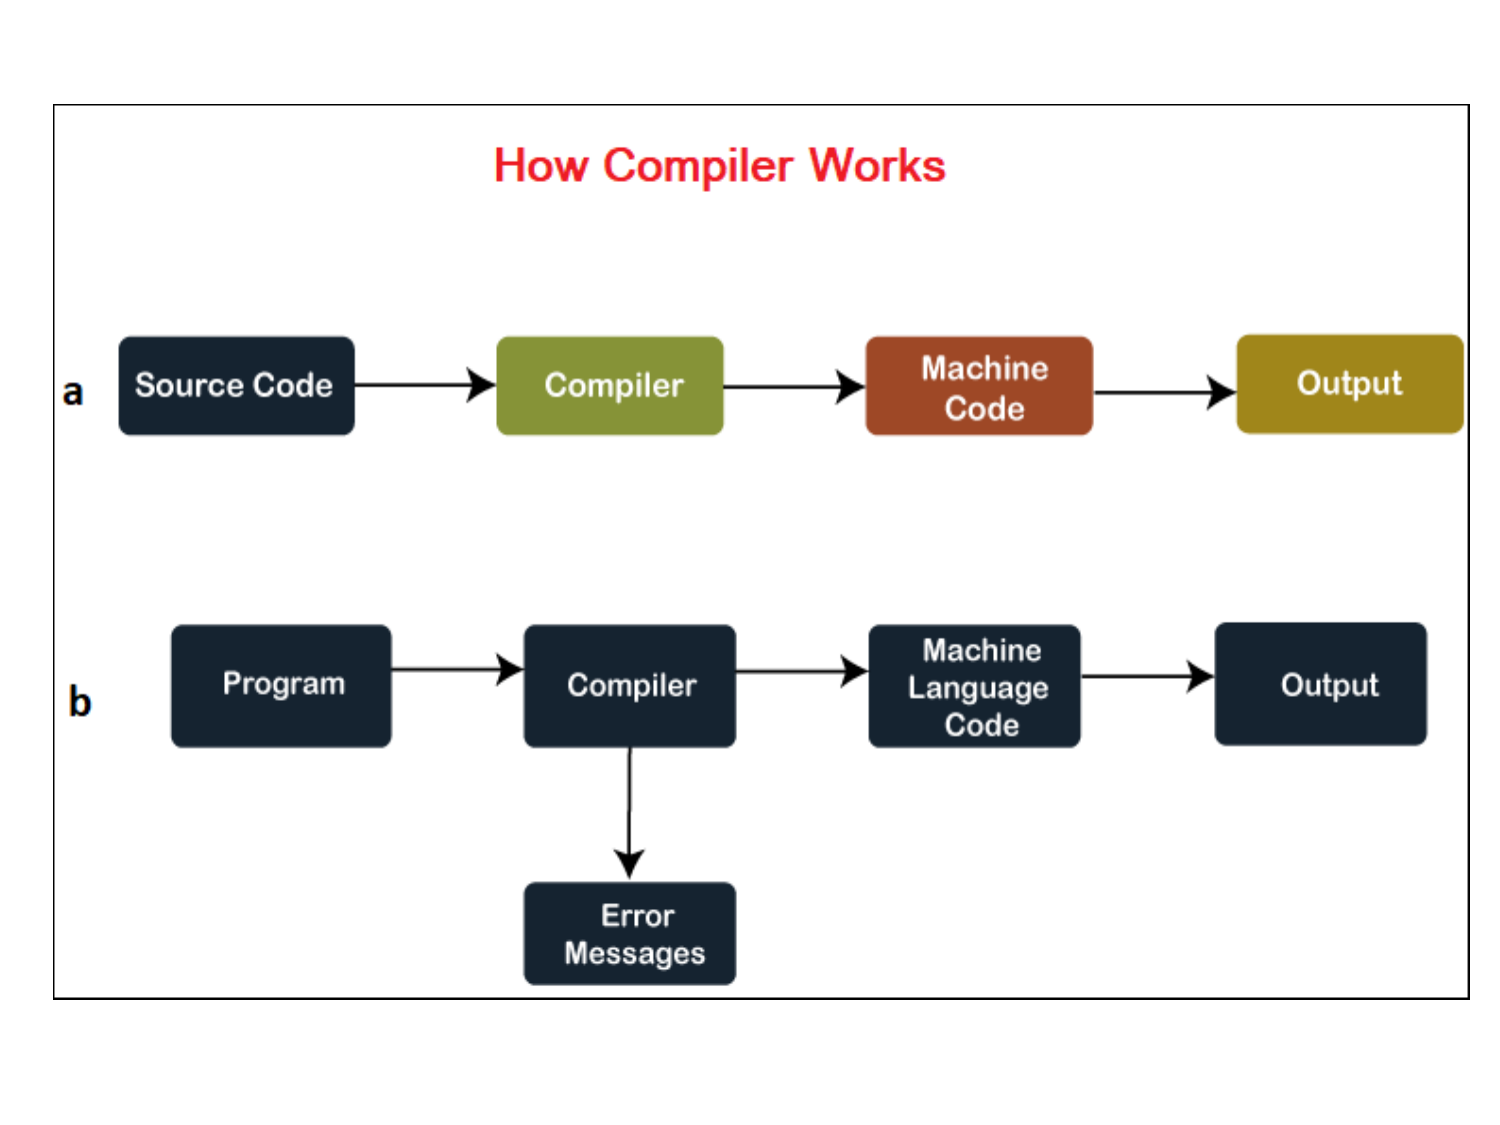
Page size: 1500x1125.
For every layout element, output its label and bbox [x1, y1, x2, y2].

picture [52, 104, 1470, 1000]
